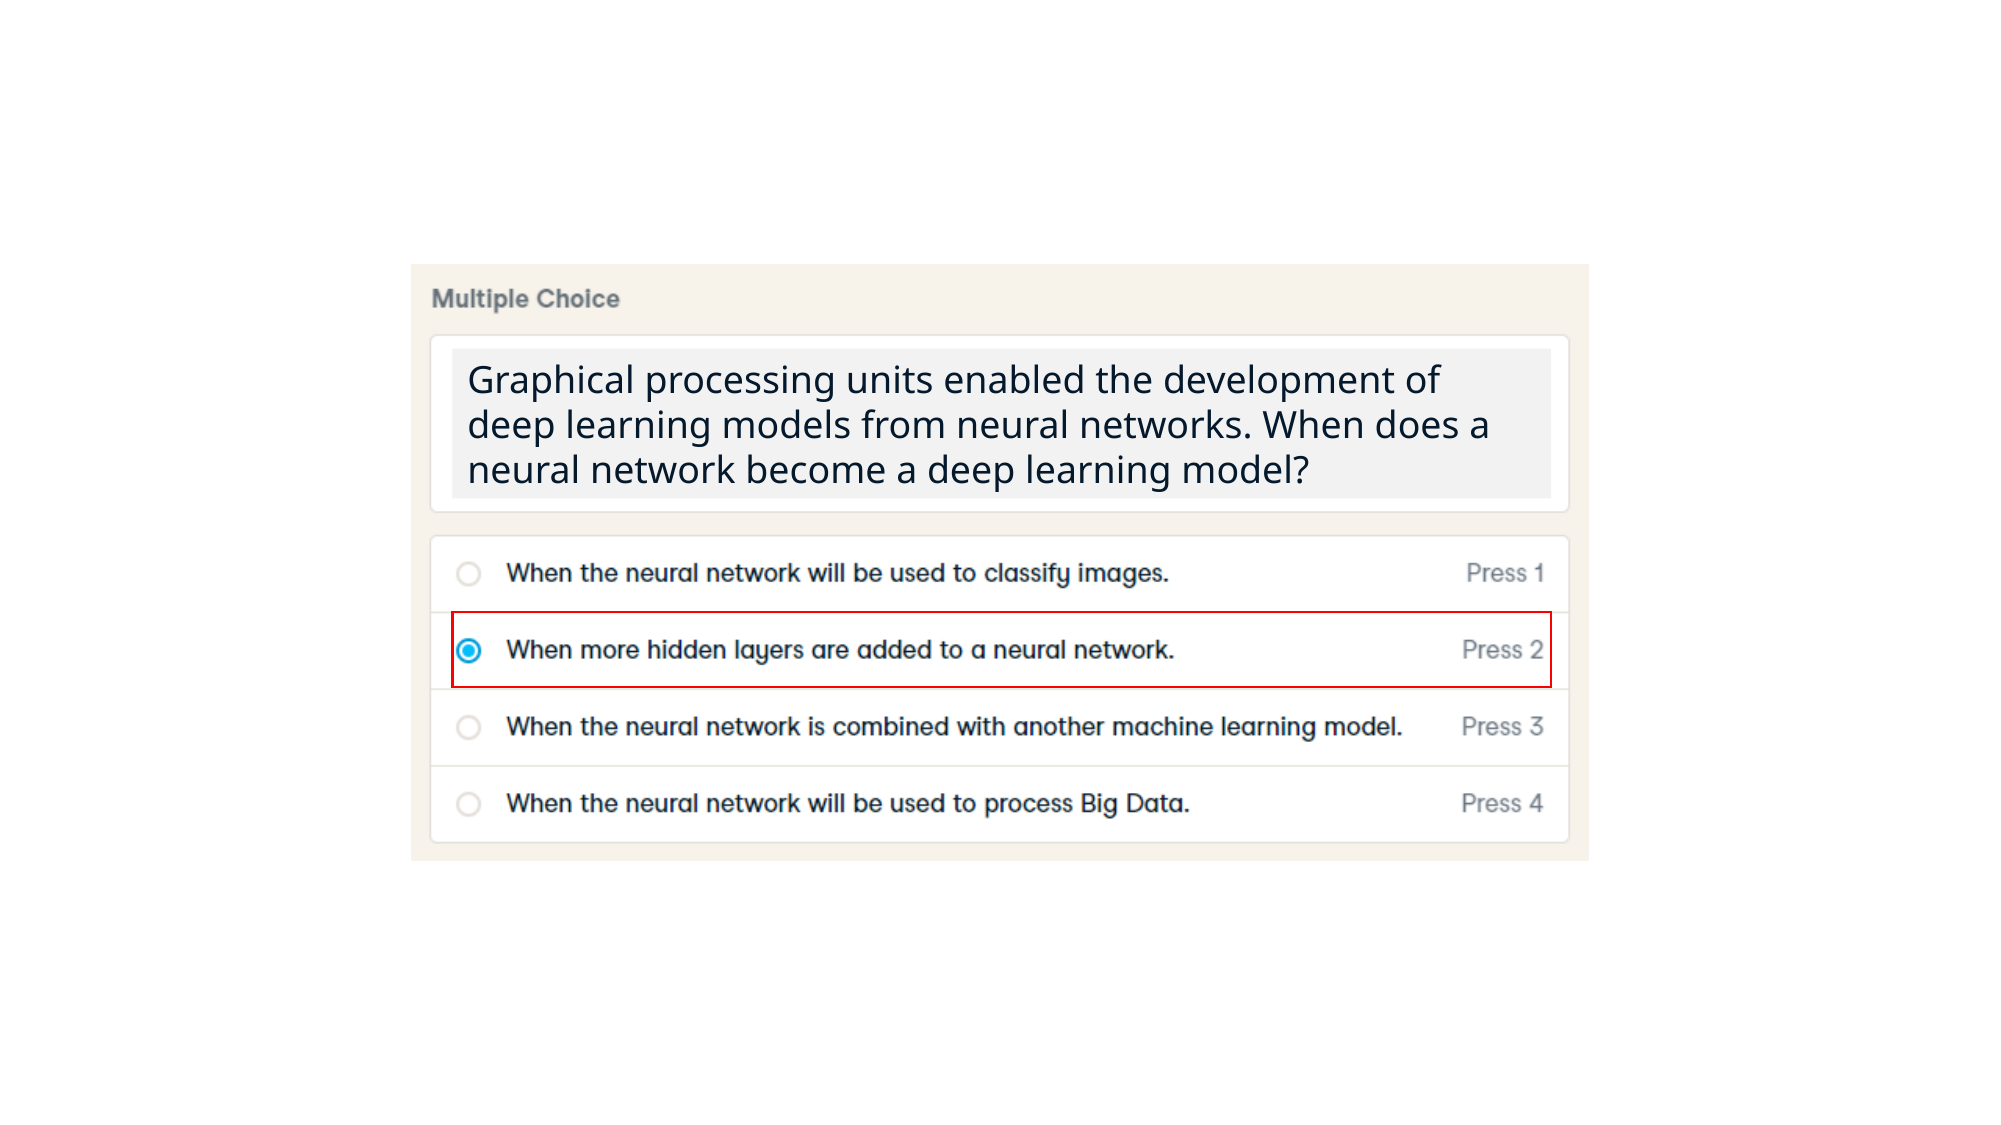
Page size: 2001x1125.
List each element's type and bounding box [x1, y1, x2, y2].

text_box [411, 264, 1589, 861]
